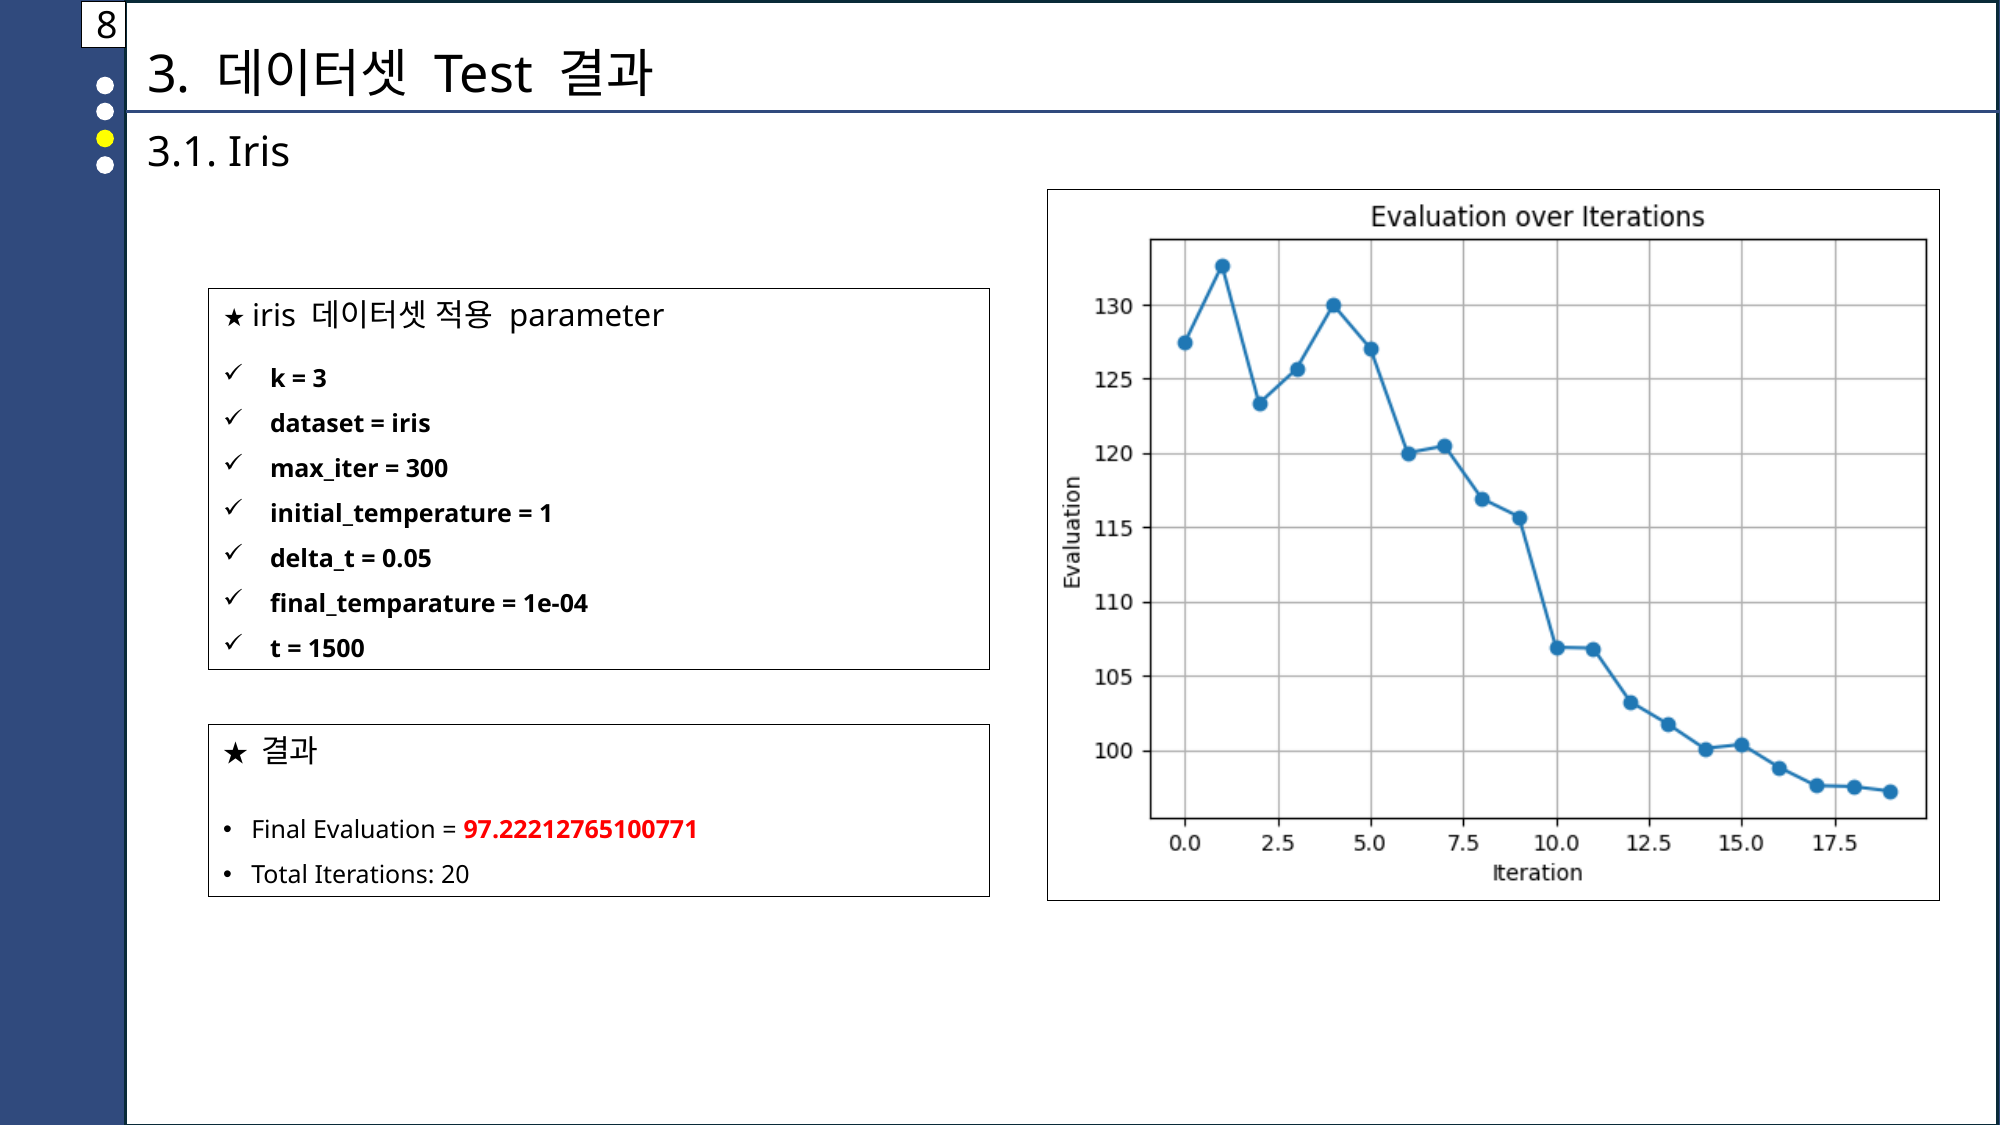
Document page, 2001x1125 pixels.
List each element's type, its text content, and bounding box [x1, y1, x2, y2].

text_box 3.1. Iris [132, 117, 1369, 183]
text_box ★ iris 데이터셋 적용 parameter k = 3 dataset = iris max_iter = 300 initial_temperature = 1 delta_t = 0.05 final_temparature = 1e-04 t = 1500 [208, 288, 990, 670]
text_box 8 [80, 0, 127, 48]
text_box [124, 0, 1999, 1125]
text_box [94, 101, 116, 122]
text_box [94, 154, 116, 176]
picture [1047, 189, 1941, 902]
text_box [94, 128, 116, 149]
text_box ★ 결과 Final Evaluation = 97.22212765100771 Total Iterations: 20 [208, 724, 990, 897]
text_box 3. 데이터셋 Test 결과 [132, 33, 1369, 110]
text_box [94, 75, 116, 96]
